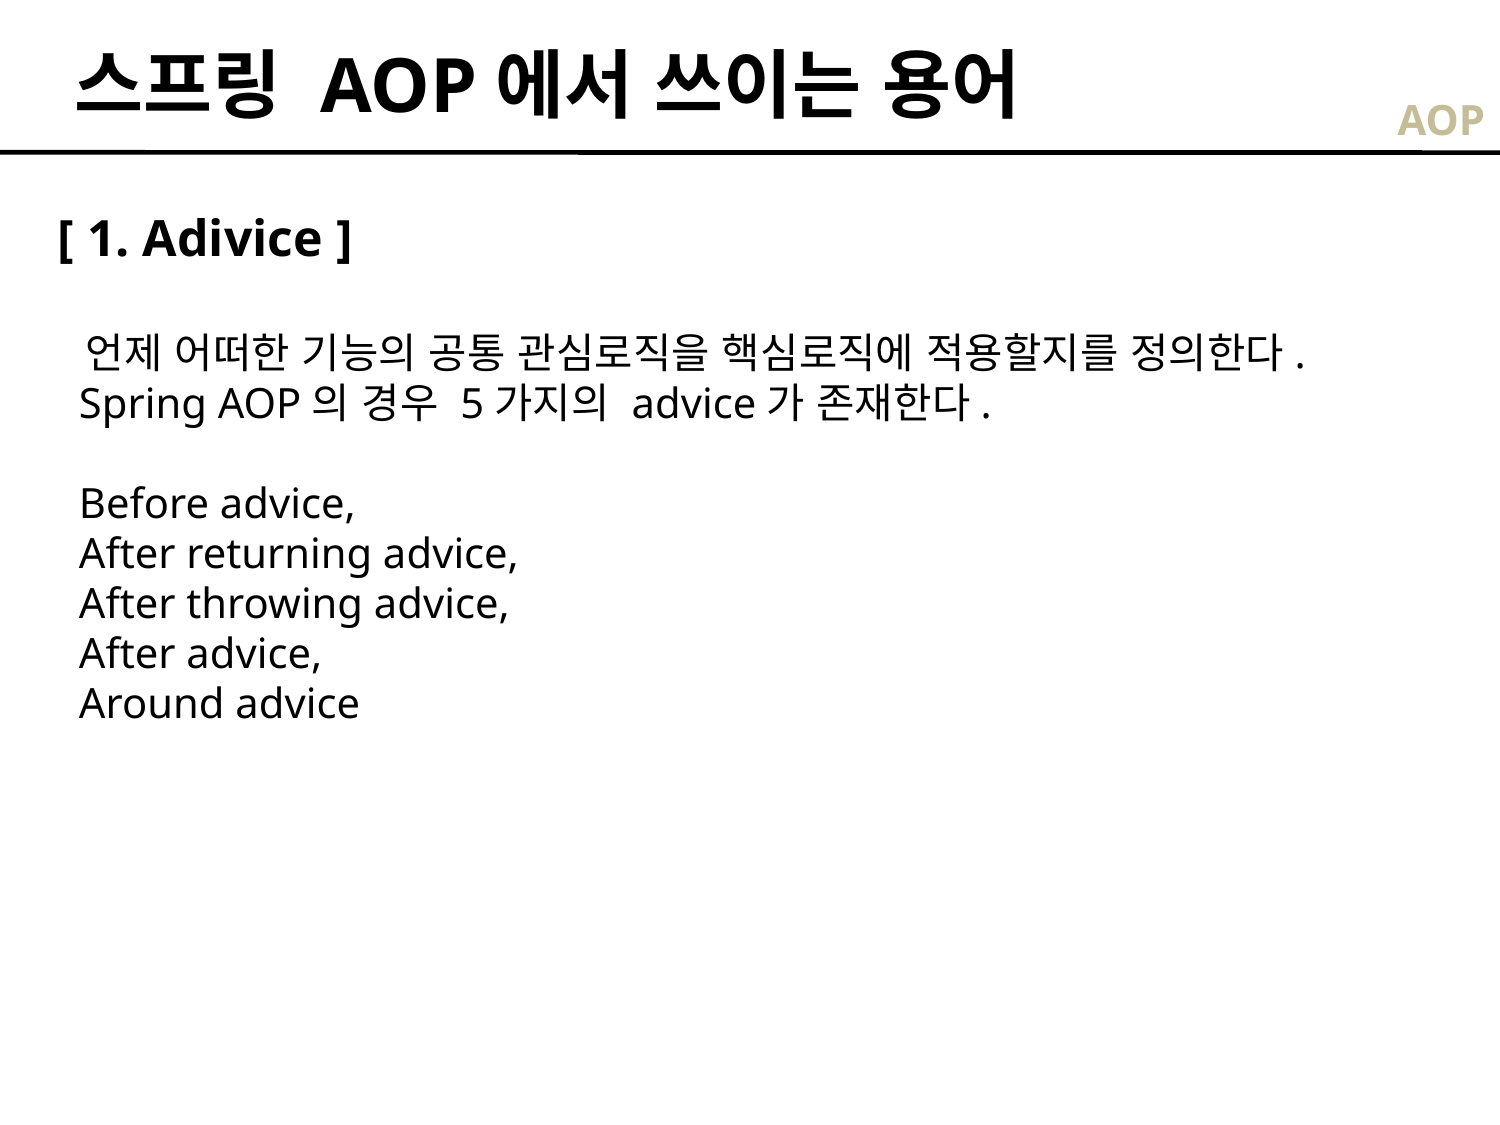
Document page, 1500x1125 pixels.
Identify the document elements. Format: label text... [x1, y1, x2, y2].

text_box 스프링 AOP에서 쓰이는 용어 [59, 30, 1036, 136]
text_box [ 1. Adivice ] 언제 어떠한 기능의 공통 관심로직을 핵심로직에 적용할지를 정의한다. Spring AOP의 경우 5가지의 advice가 존재한다. Before advice, After returning advice, After throwing advice, After advice, Around advice [42, 199, 1482, 785]
text_box AOP [960, 86, 1500, 152]
